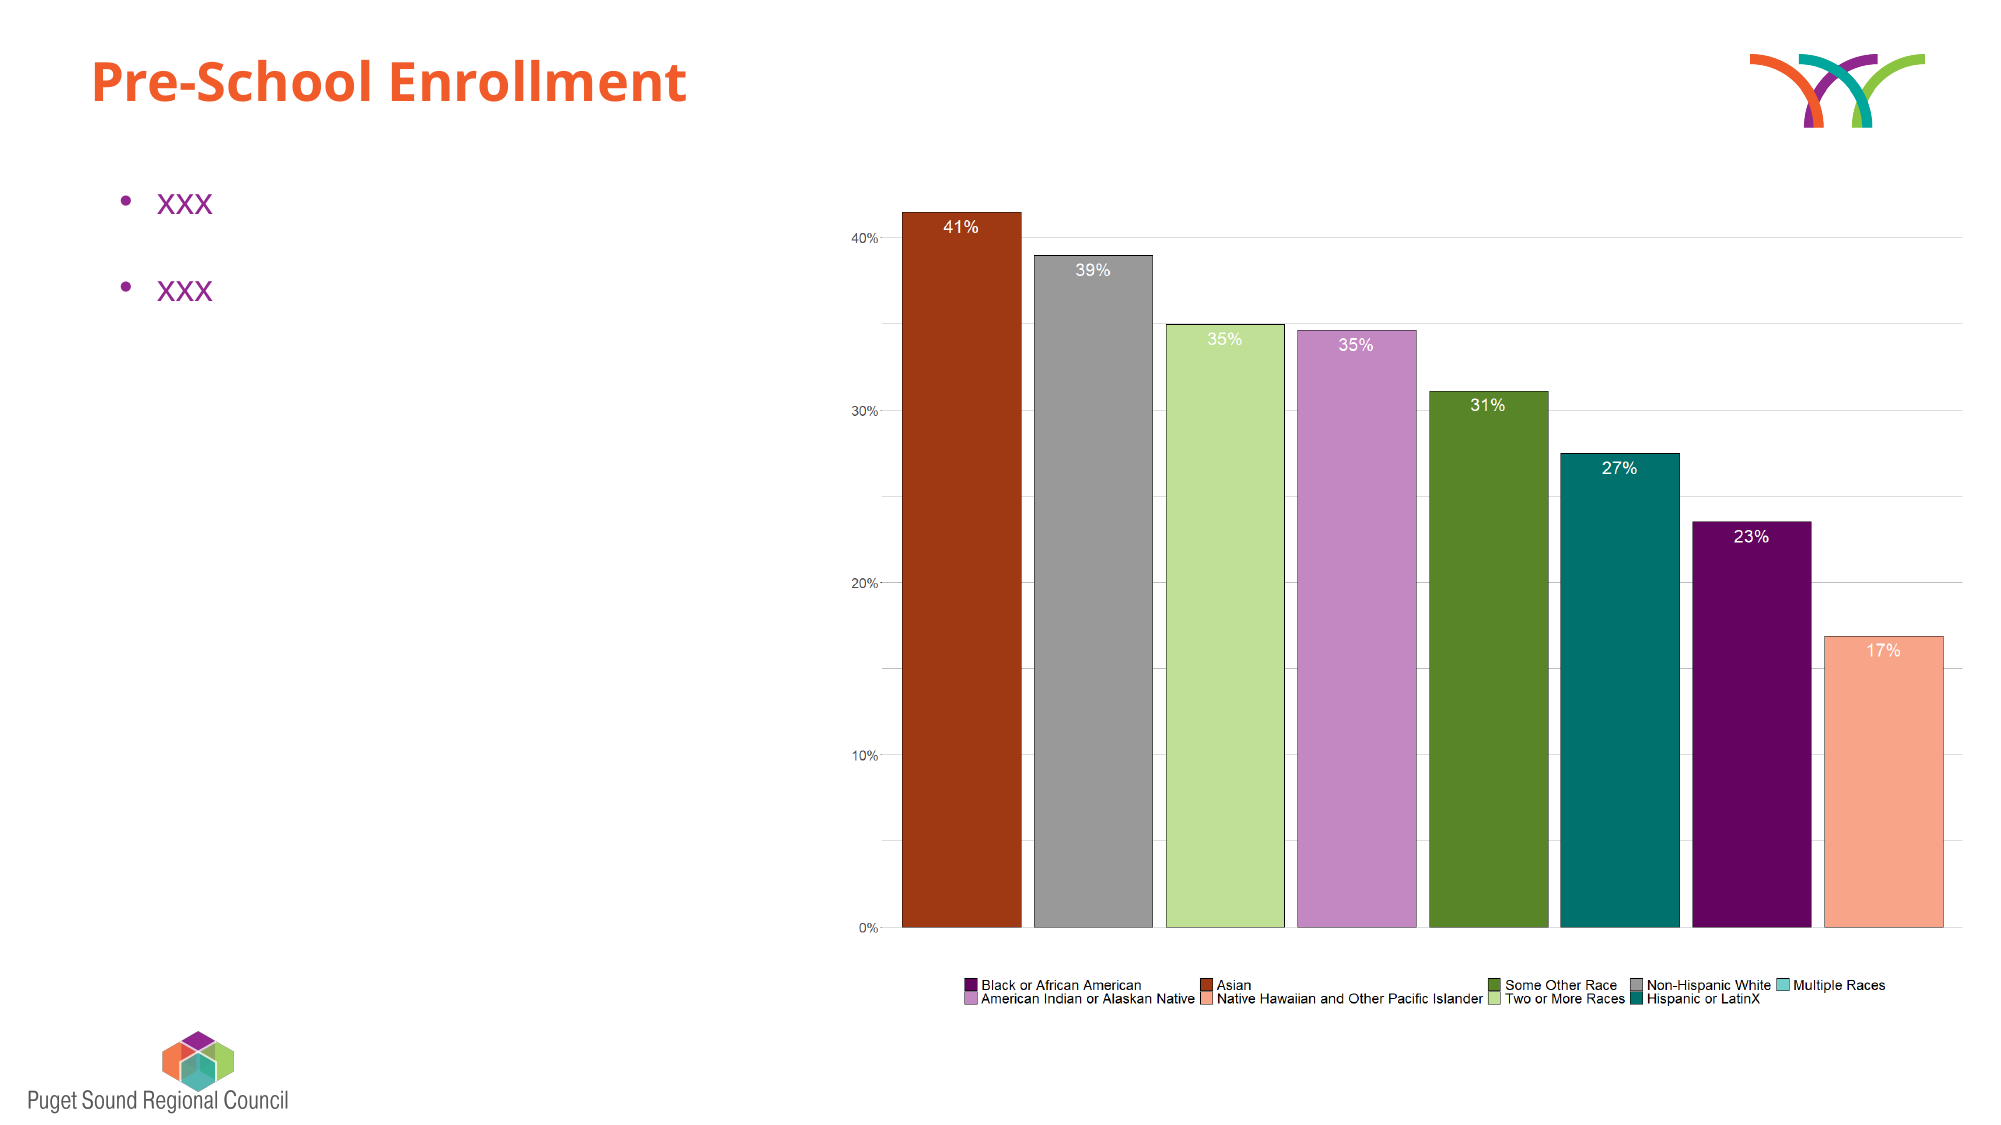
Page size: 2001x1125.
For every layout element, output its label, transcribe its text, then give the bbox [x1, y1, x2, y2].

picture [847, 172, 1967, 1013]
picture [24, 1024, 292, 1118]
picture [1750, 53, 1925, 128]
title Pre-School Enrollment [75, 37, 1673, 131]
list xxx xxx [104, 174, 831, 1015]
